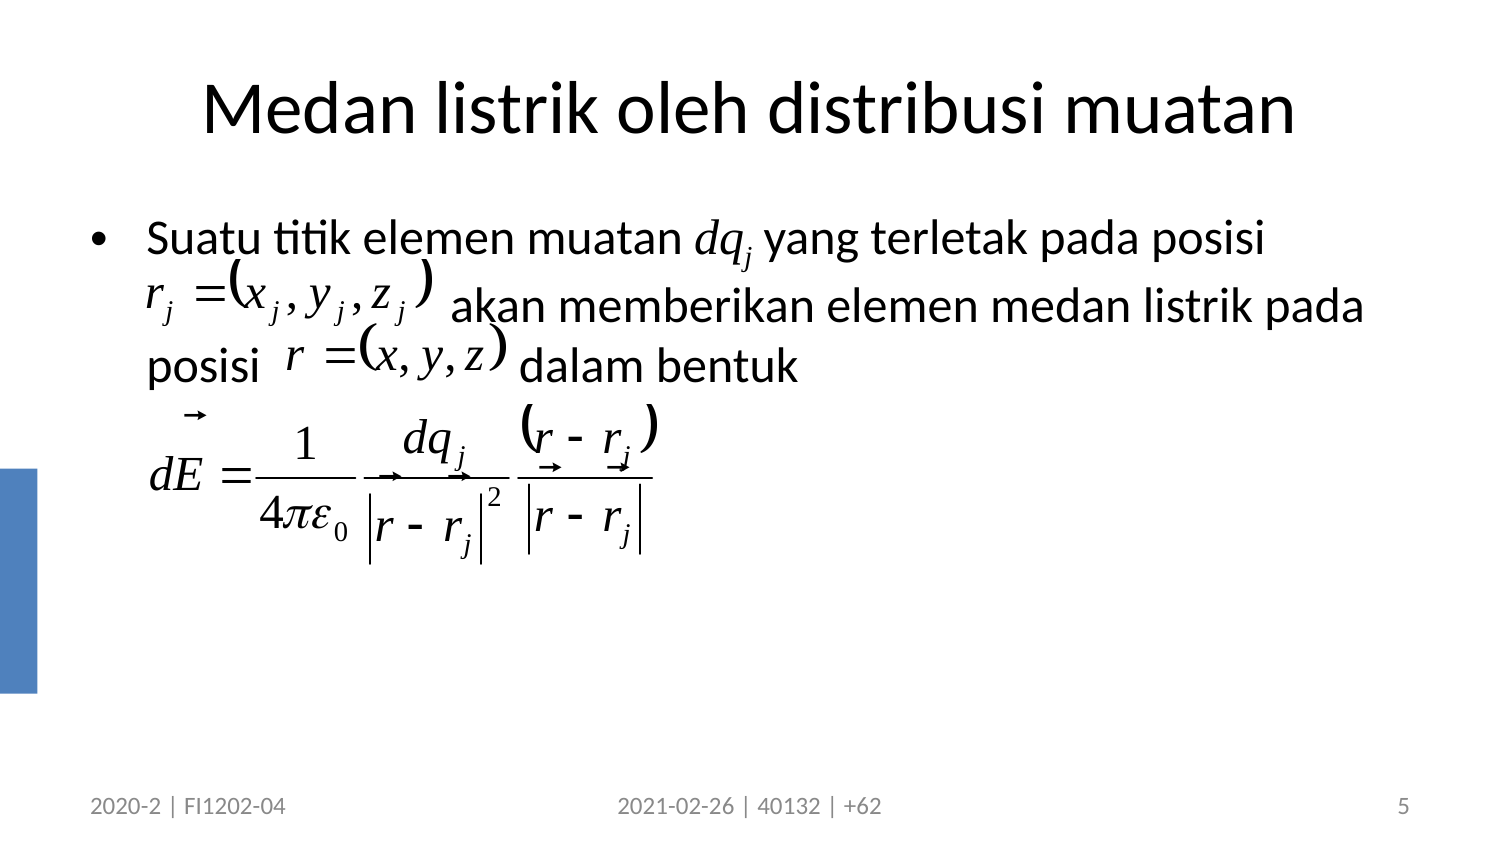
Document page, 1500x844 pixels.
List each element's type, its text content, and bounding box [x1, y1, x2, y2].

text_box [141, 404, 661, 573]
title Medan listrik oleh distribusi muatan [74, 33, 1426, 175]
slide_number 2020-2 | FI1202-04 [75, 782, 463, 827]
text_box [277, 321, 511, 392]
slide_number 5 [1074, 782, 1425, 827]
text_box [137, 259, 433, 338]
list Suatu titik elemen muatan dqj yang terletak pada posisi akan memberikan elemen medan listrik pada posisi dalam bentuk [74, 196, 1426, 754]
footer 2021-02-26 | 40132 | +62 [512, 782, 988, 827]
